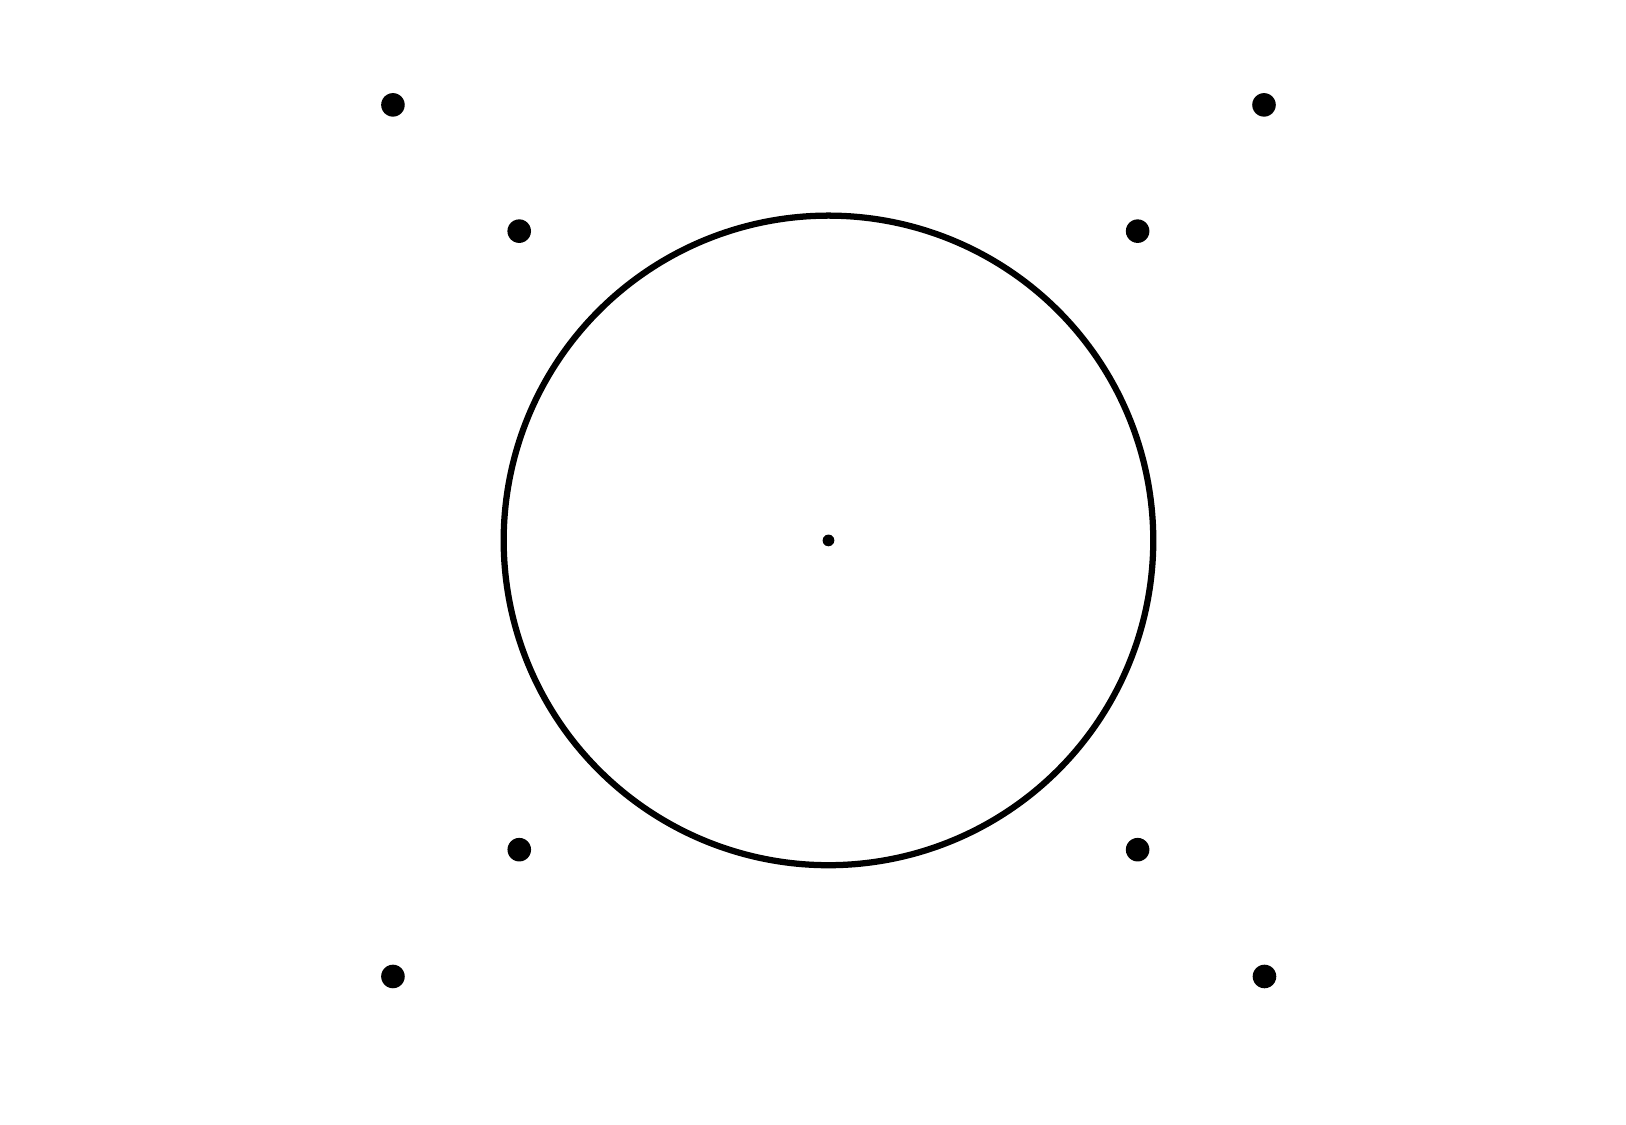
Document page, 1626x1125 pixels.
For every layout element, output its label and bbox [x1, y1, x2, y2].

text_box [380, 963, 406, 990]
text_box [380, 92, 406, 118]
text_box [503, 215, 1154, 866]
text_box [1251, 92, 1277, 118]
text_box [1251, 963, 1278, 990]
